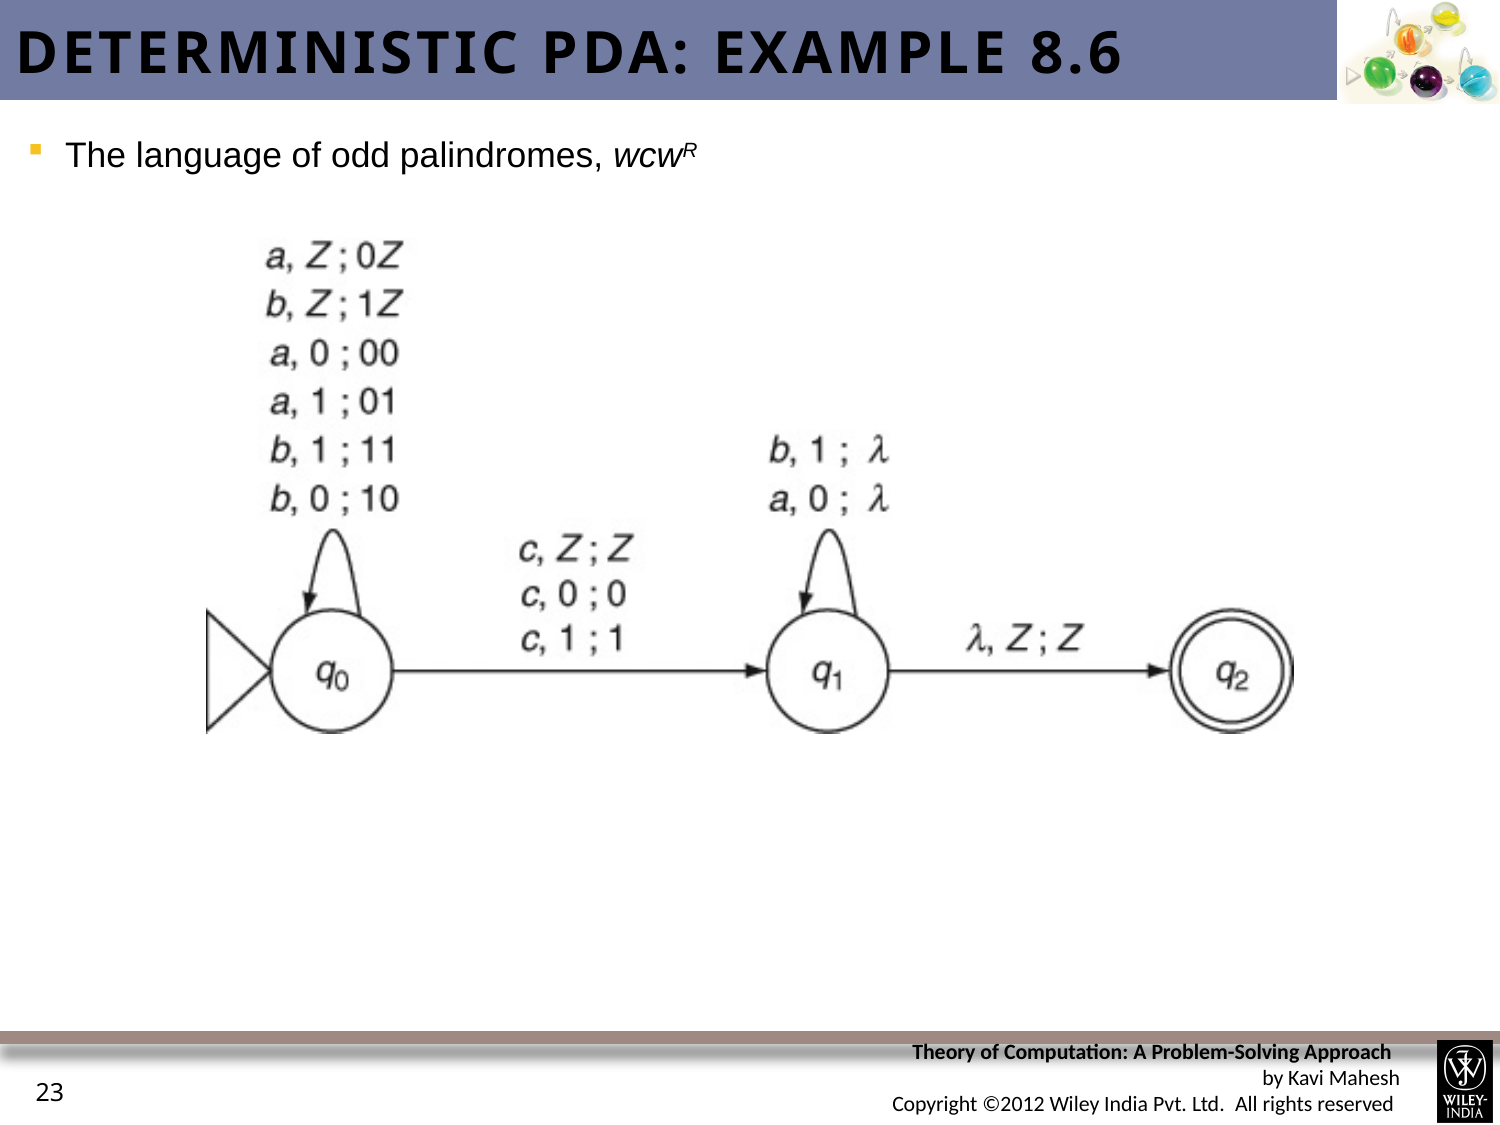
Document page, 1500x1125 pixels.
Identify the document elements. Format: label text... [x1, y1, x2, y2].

title Deterministic PDA: Example 8.6 [0, 12, 1400, 88]
list The language of odd palindromes, wcwR [12, 125, 1488, 1025]
picture [1437, 1040, 1493, 1123]
picture [206, 237, 1294, 735]
picture [1337, 0, 1500, 104]
slide_number 23 [0, 1062, 100, 1125]
